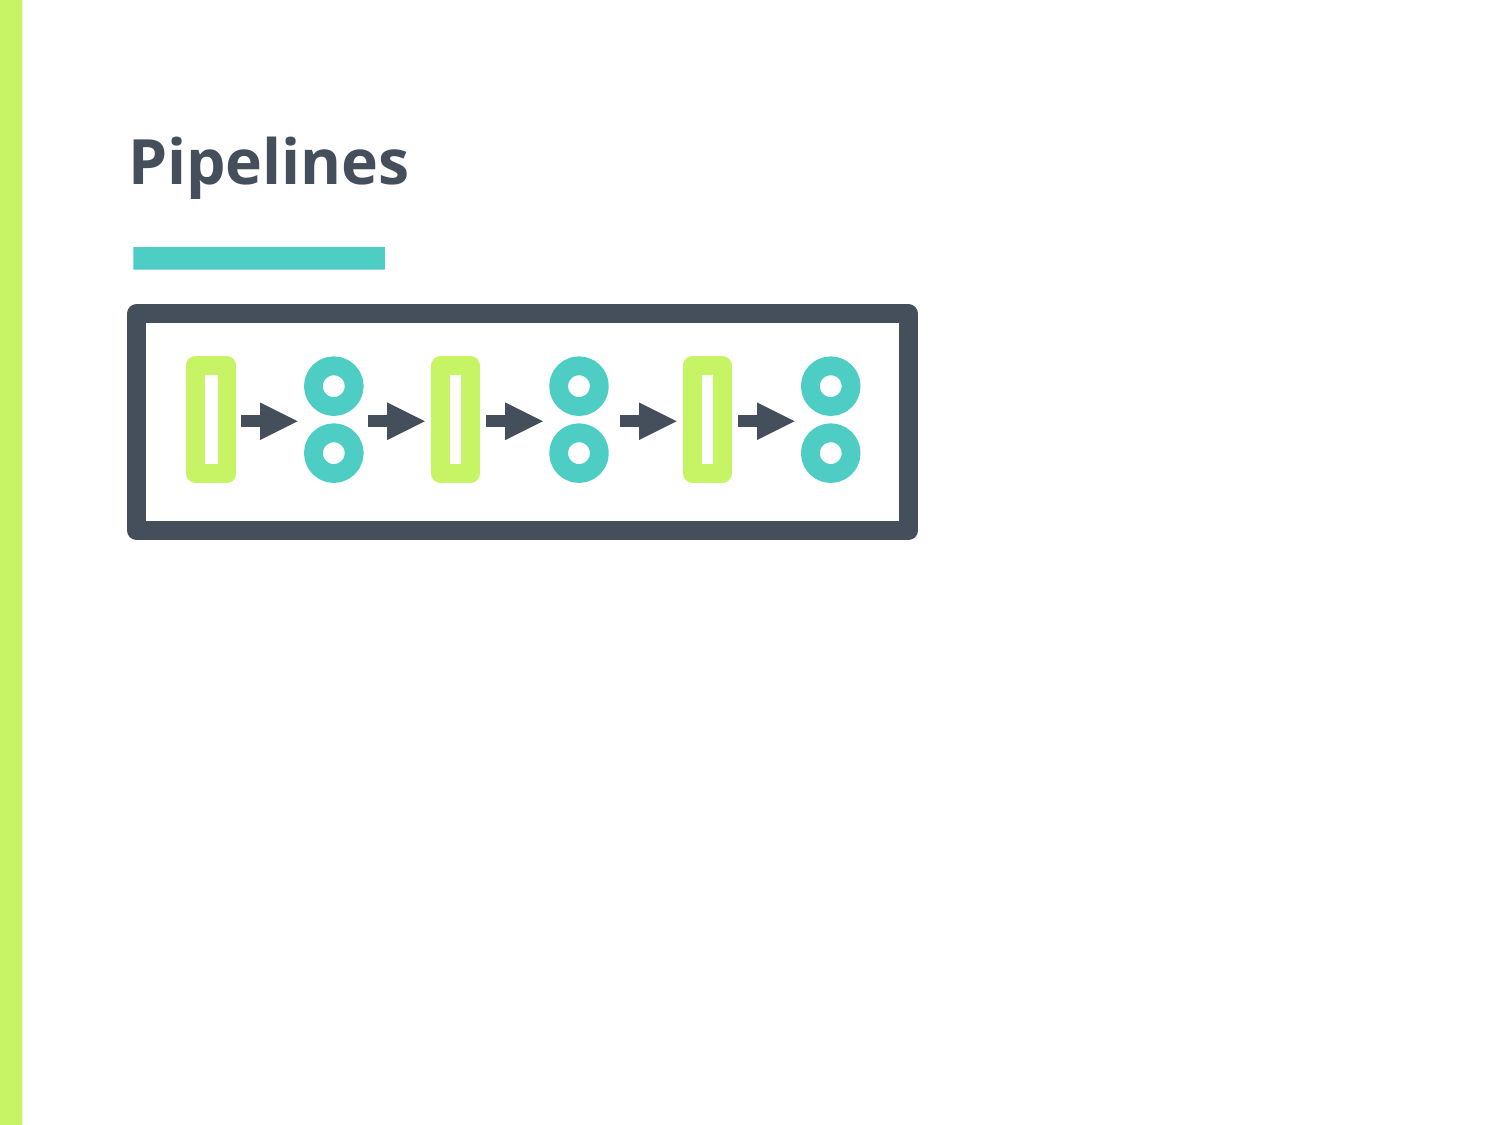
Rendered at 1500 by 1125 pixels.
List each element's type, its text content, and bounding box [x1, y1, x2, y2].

title Pipelines [113, 104, 1387, 212]
text_box [134, 312, 910, 533]
